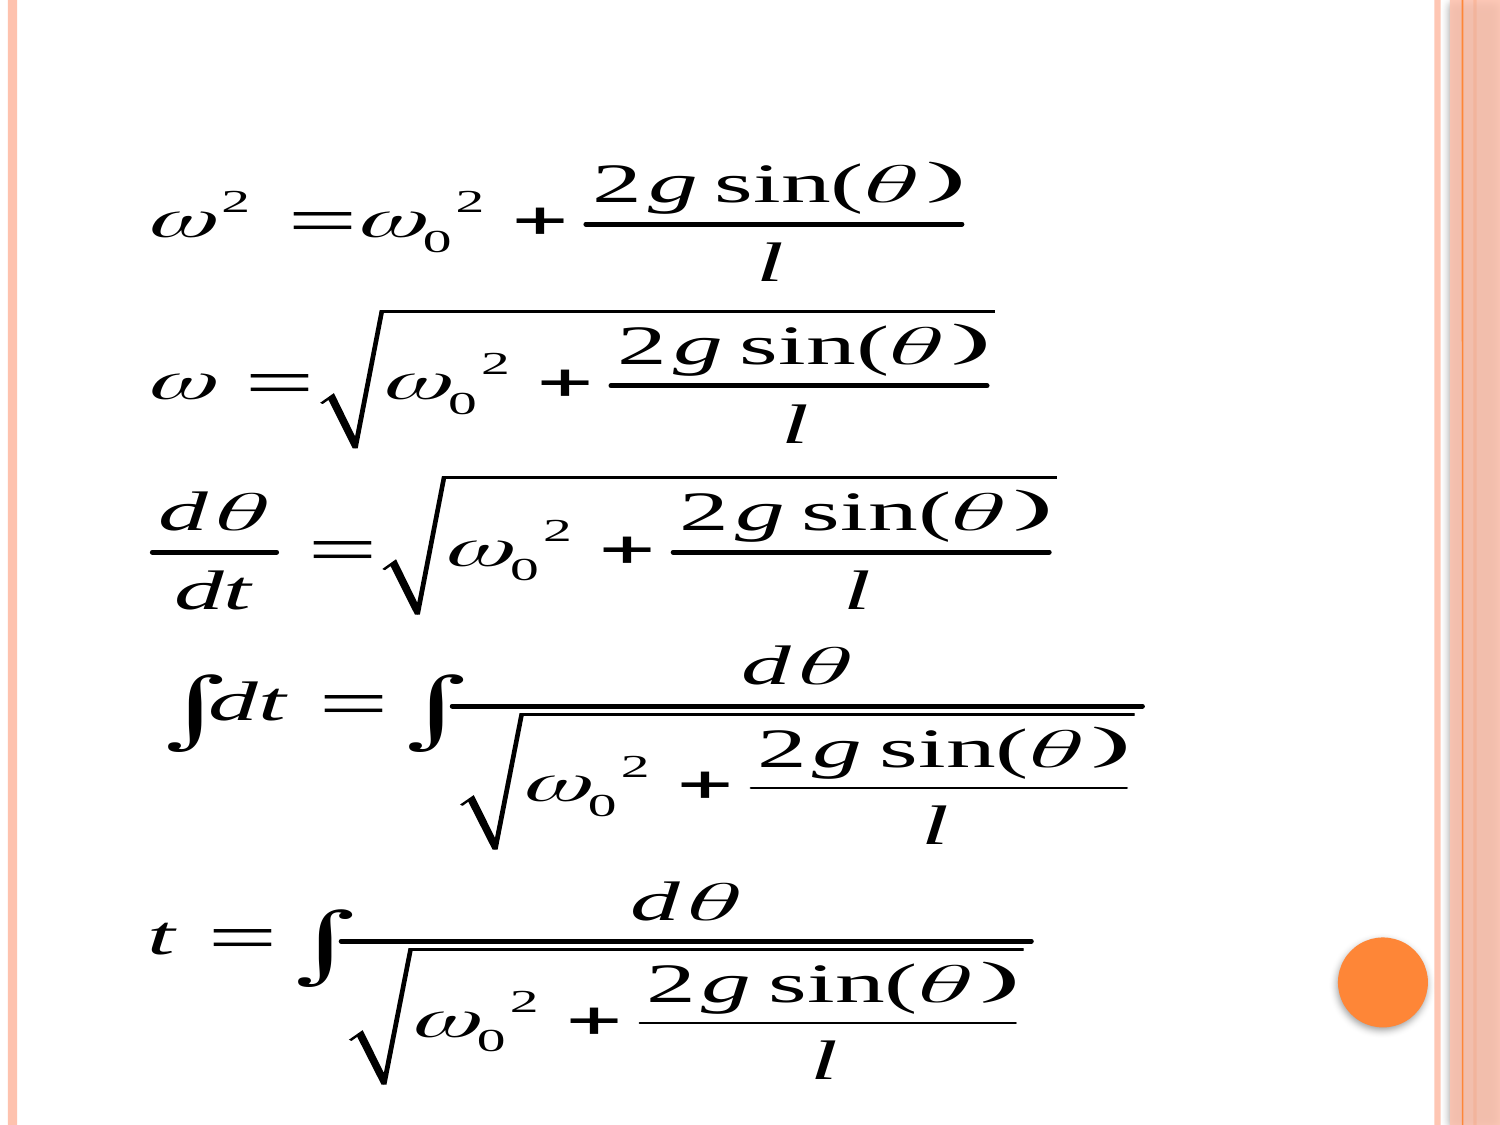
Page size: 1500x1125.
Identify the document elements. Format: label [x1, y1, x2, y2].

text_box [135, 148, 1164, 1095]
